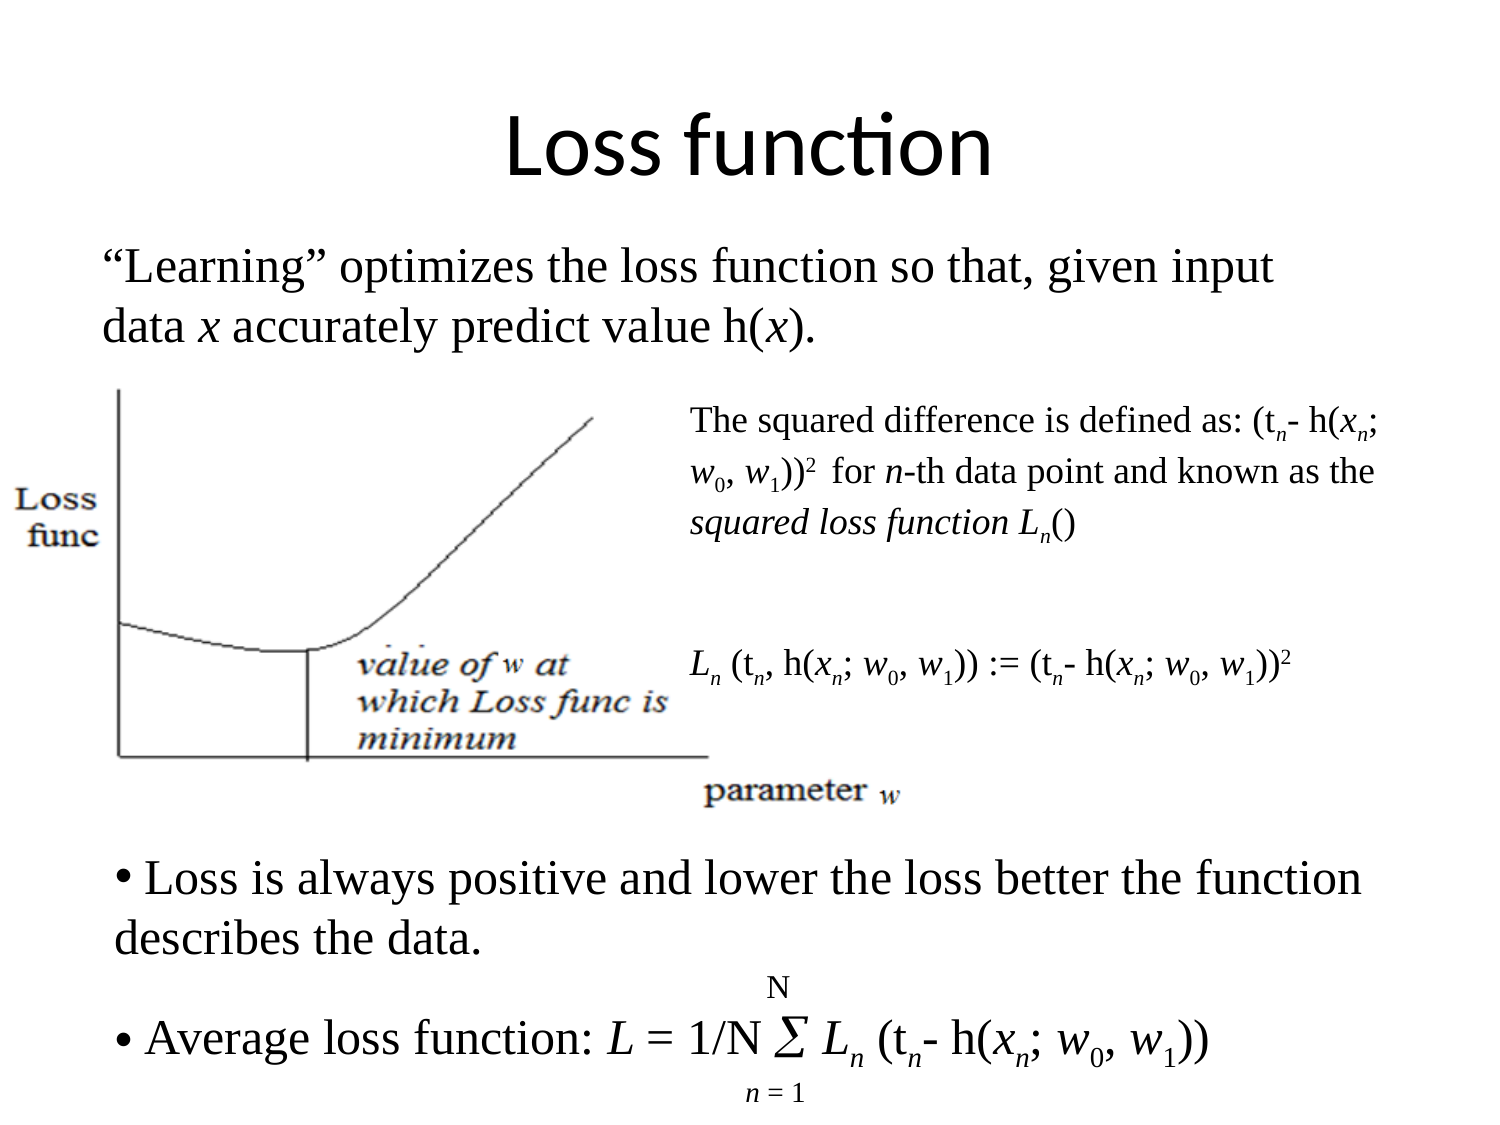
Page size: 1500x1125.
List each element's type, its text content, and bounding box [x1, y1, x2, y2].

text_box Loss is always positive and lower the loss better the function describes the data. N Average loss function: L = 1/N  Ln (tn- h(xn; w0, w1)) n = 1 [99, 837, 1500, 1125]
text_box The squared difference is defined as: (tn- h(xn; w0, w1))2 for n-th data point and known as the squared loss function Ln() Ln (tn, h(xn; w0, w1)) := (tn- h(xn; w0, w1))2 [931, 387, 1425, 697]
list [0, 387, 930, 815]
text_box “Learning” optimizes the loss function so that, given input data x accurately predict value h(x). [87, 224, 1425, 360]
title Loss function [75, 45, 1425, 233]
